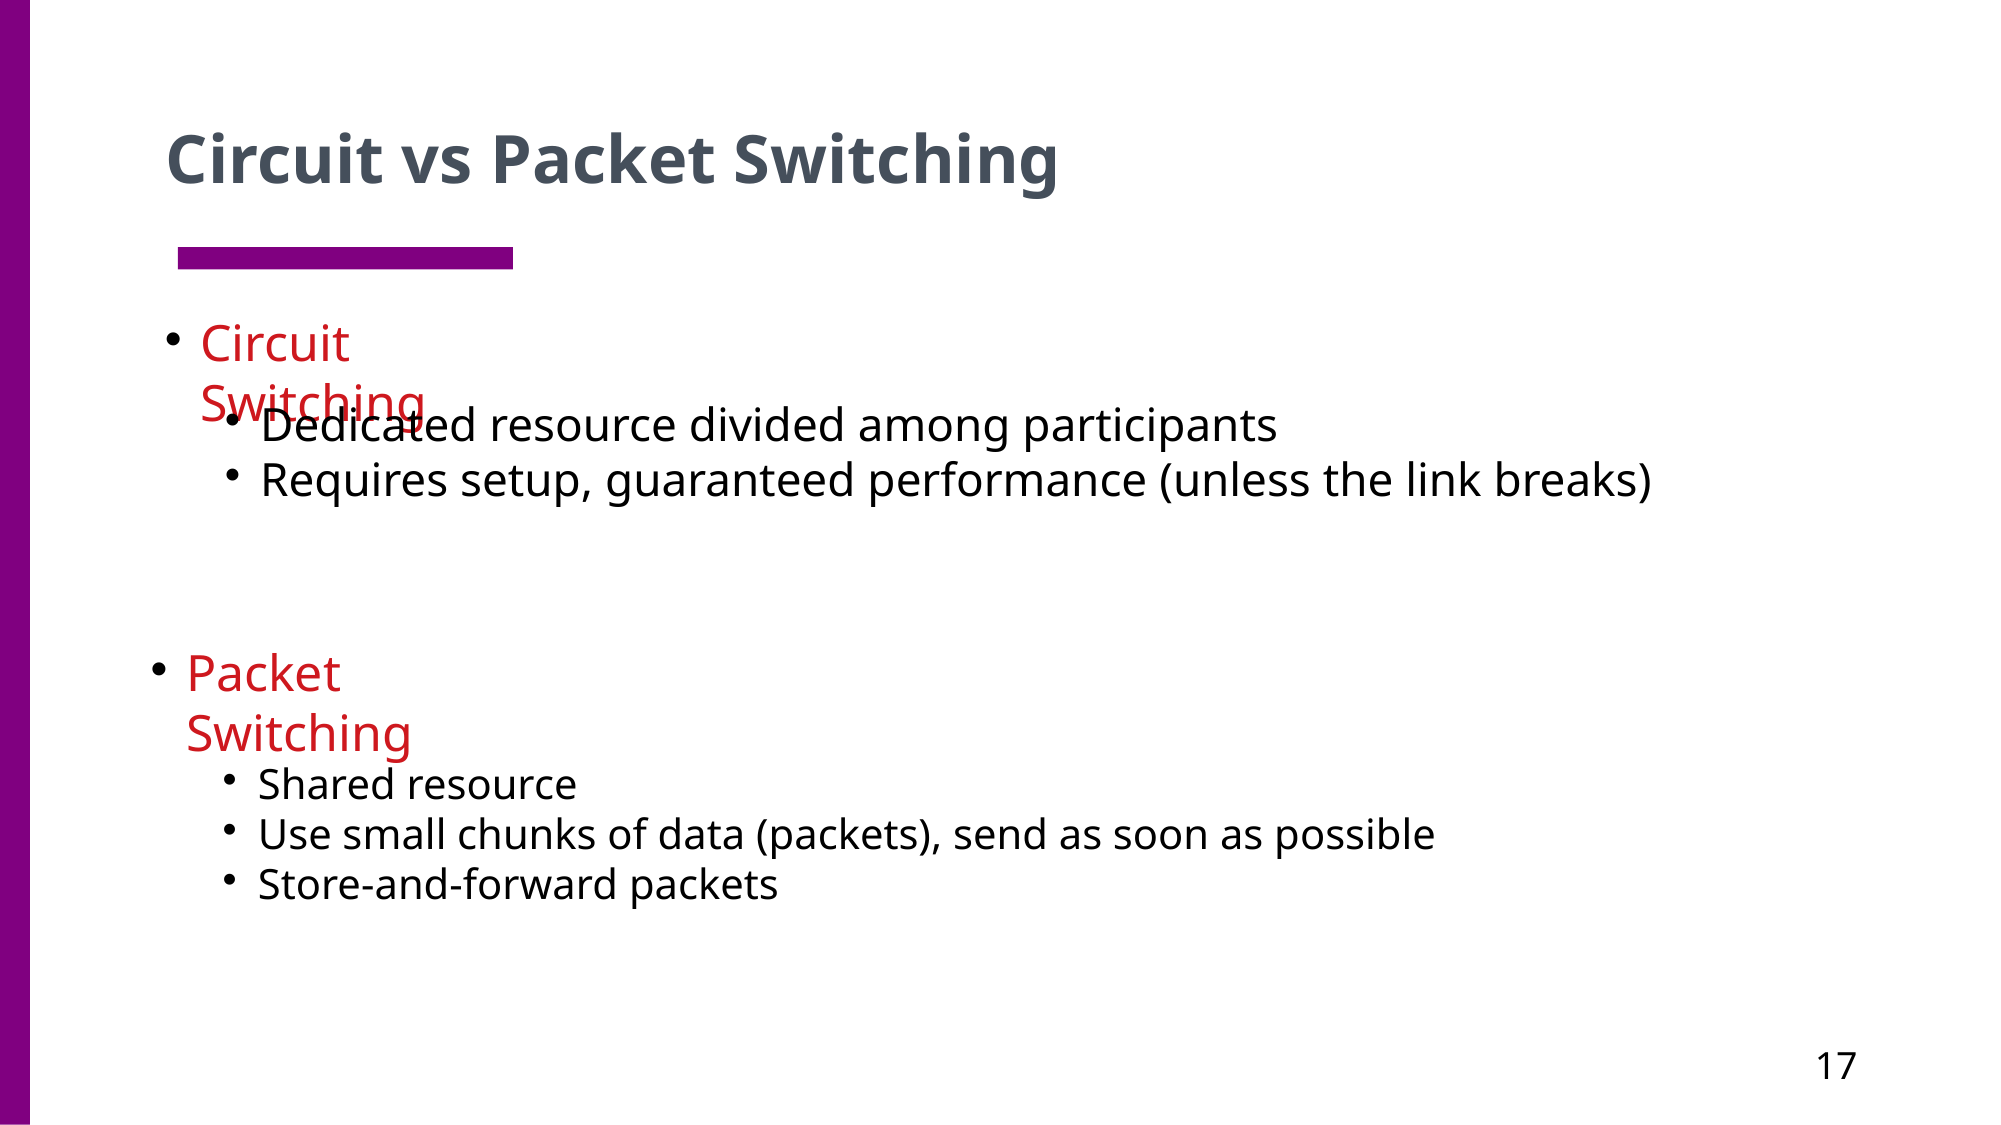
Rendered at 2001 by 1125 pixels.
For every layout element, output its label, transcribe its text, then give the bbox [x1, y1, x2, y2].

text_box Circuit Switching [150, 304, 589, 380]
text_box Shared resource Use small chunks of data (packets), send as soon as possible Store-and-forward packets [207, 750, 1549, 918]
text_box Circuit vs Packet Switching [151, 0, 1849, 212]
text_box Dedicated resource divided among participants Requires setup, guaranteed performance (unless the link breaks) [210, 387, 1768, 515]
text_box Packet Switching [135, 634, 582, 710]
